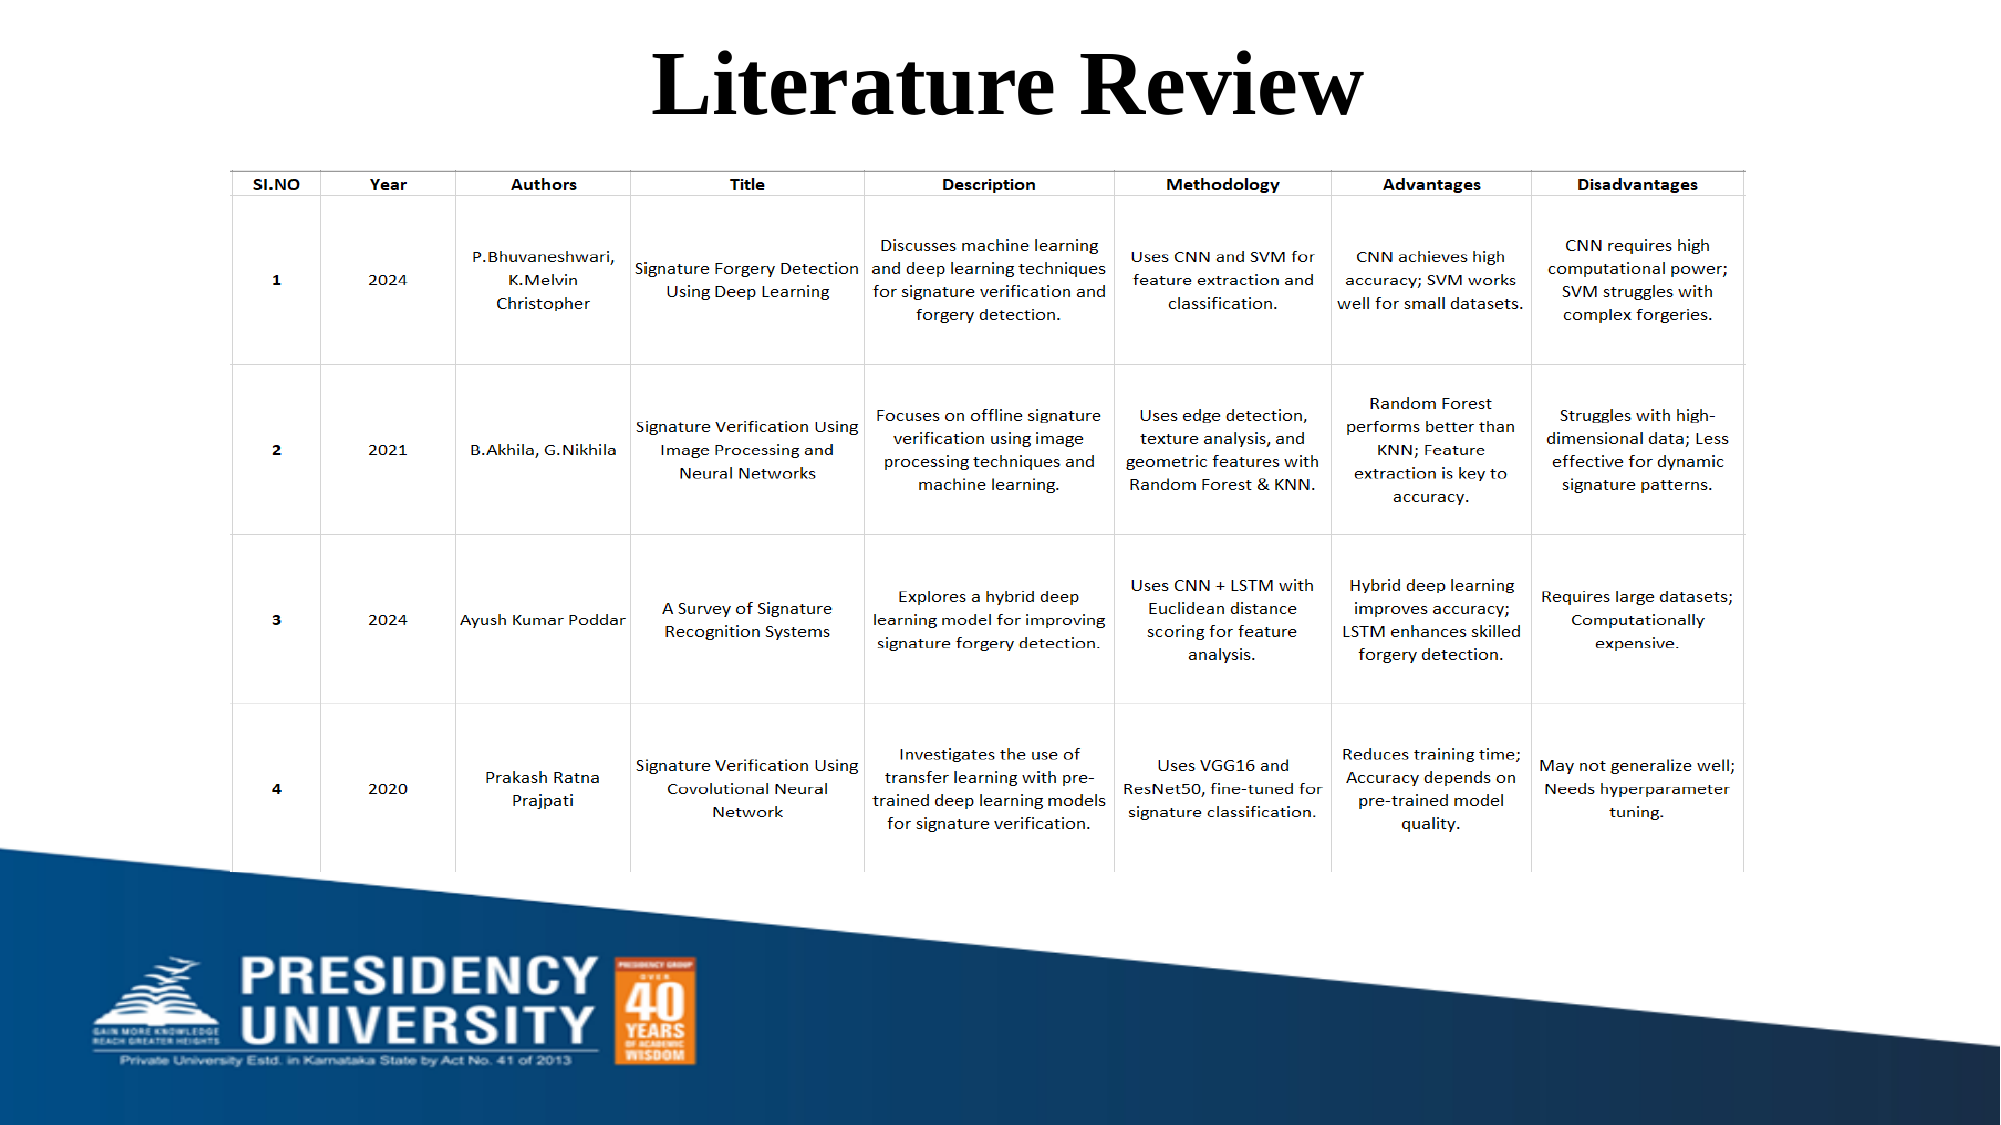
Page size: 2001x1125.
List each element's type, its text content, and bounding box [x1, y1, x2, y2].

title Literature Review [133, 45, 1884, 125]
picture [0, 170, 2000, 1125]
